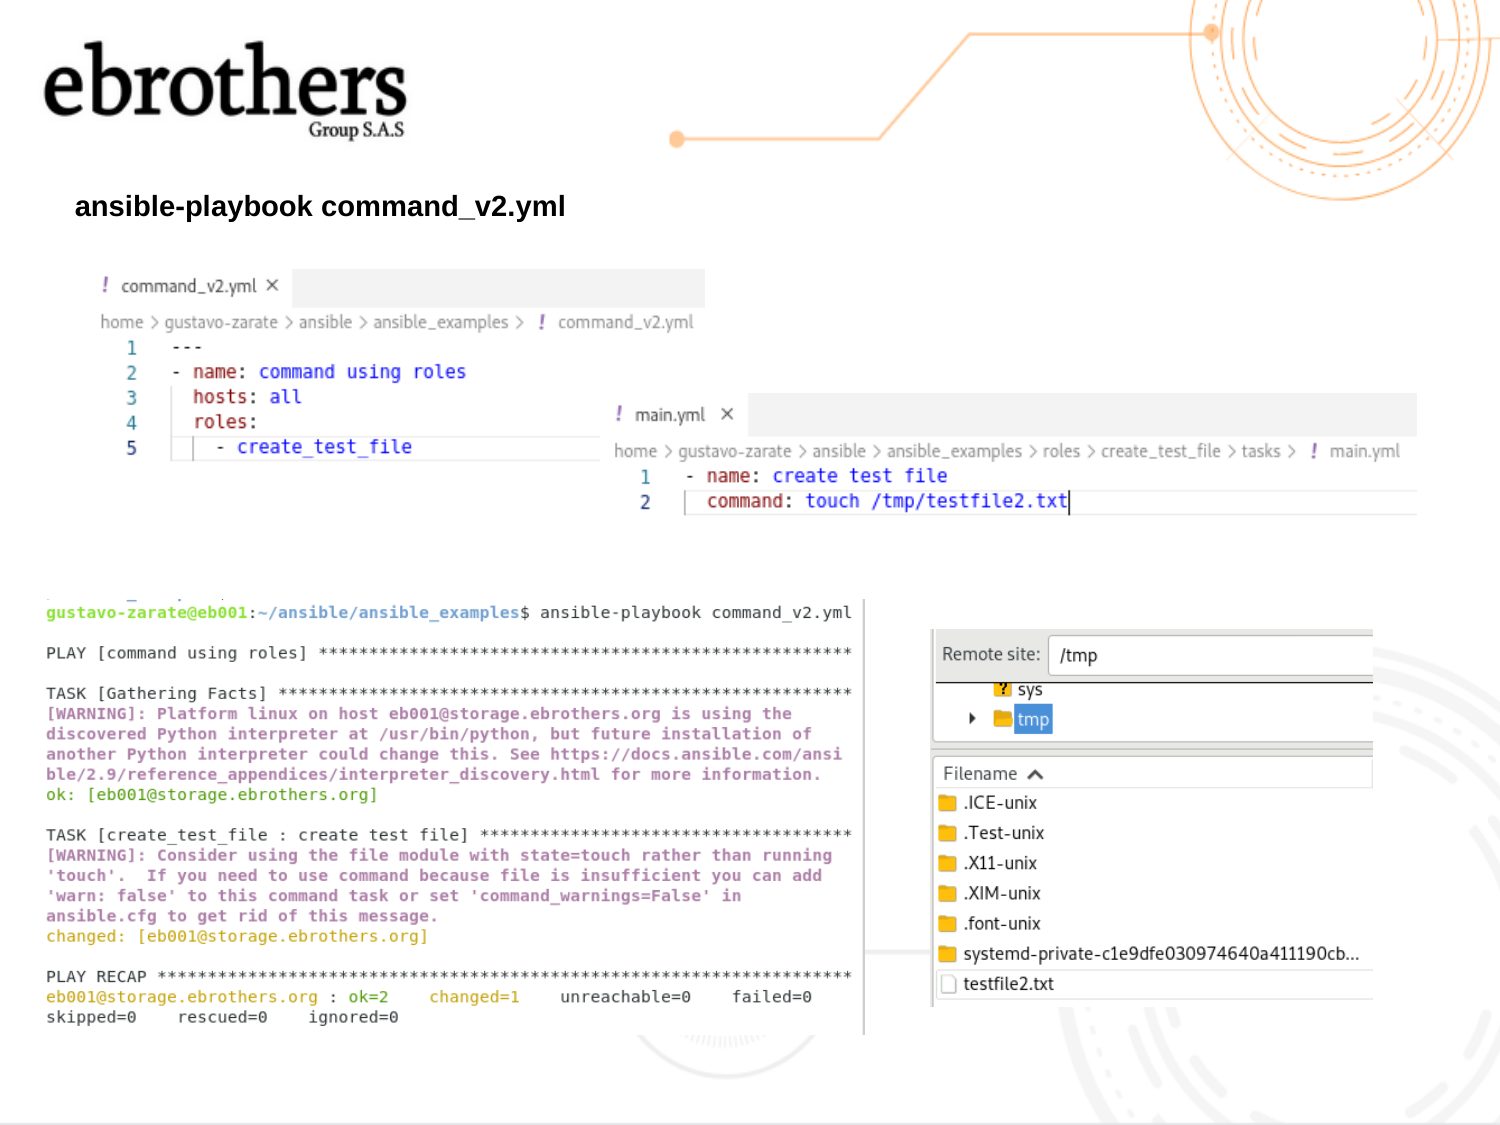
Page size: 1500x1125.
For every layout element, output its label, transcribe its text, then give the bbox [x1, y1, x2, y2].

text_box ansible-playbook command_v2.yml [60, 179, 1409, 230]
picture [0, 0, 1500, 1125]
